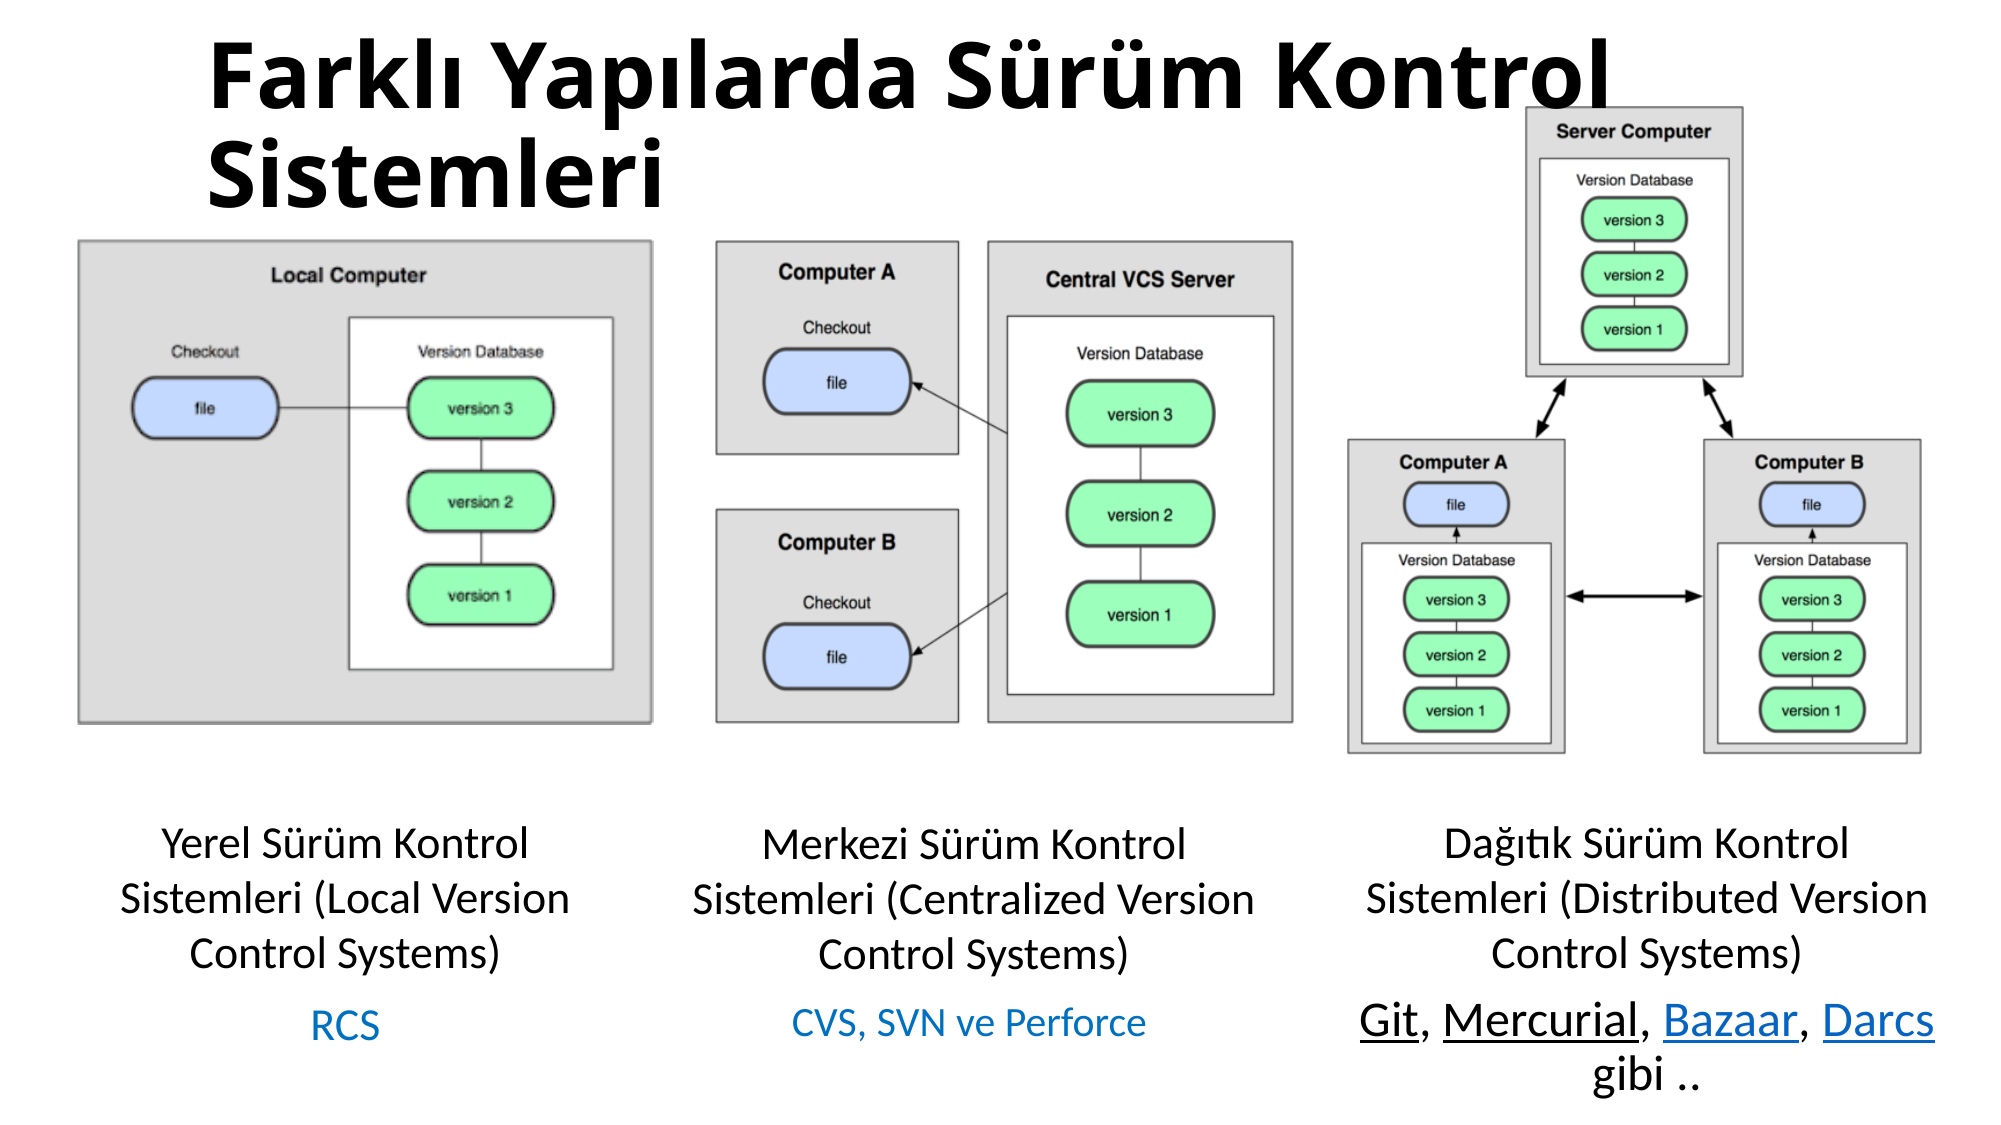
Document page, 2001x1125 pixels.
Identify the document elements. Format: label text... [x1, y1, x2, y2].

picture [1345, 105, 1923, 756]
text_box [1351, 812, 1942, 967]
text_box Farklı Yapılarda Sürüm Kontrol Sistemleri [191, 22, 1917, 240]
picture [76, 239, 654, 725]
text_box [639, 813, 1349, 957]
picture [714, 239, 1295, 725]
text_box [108, 503, 1238, 932]
